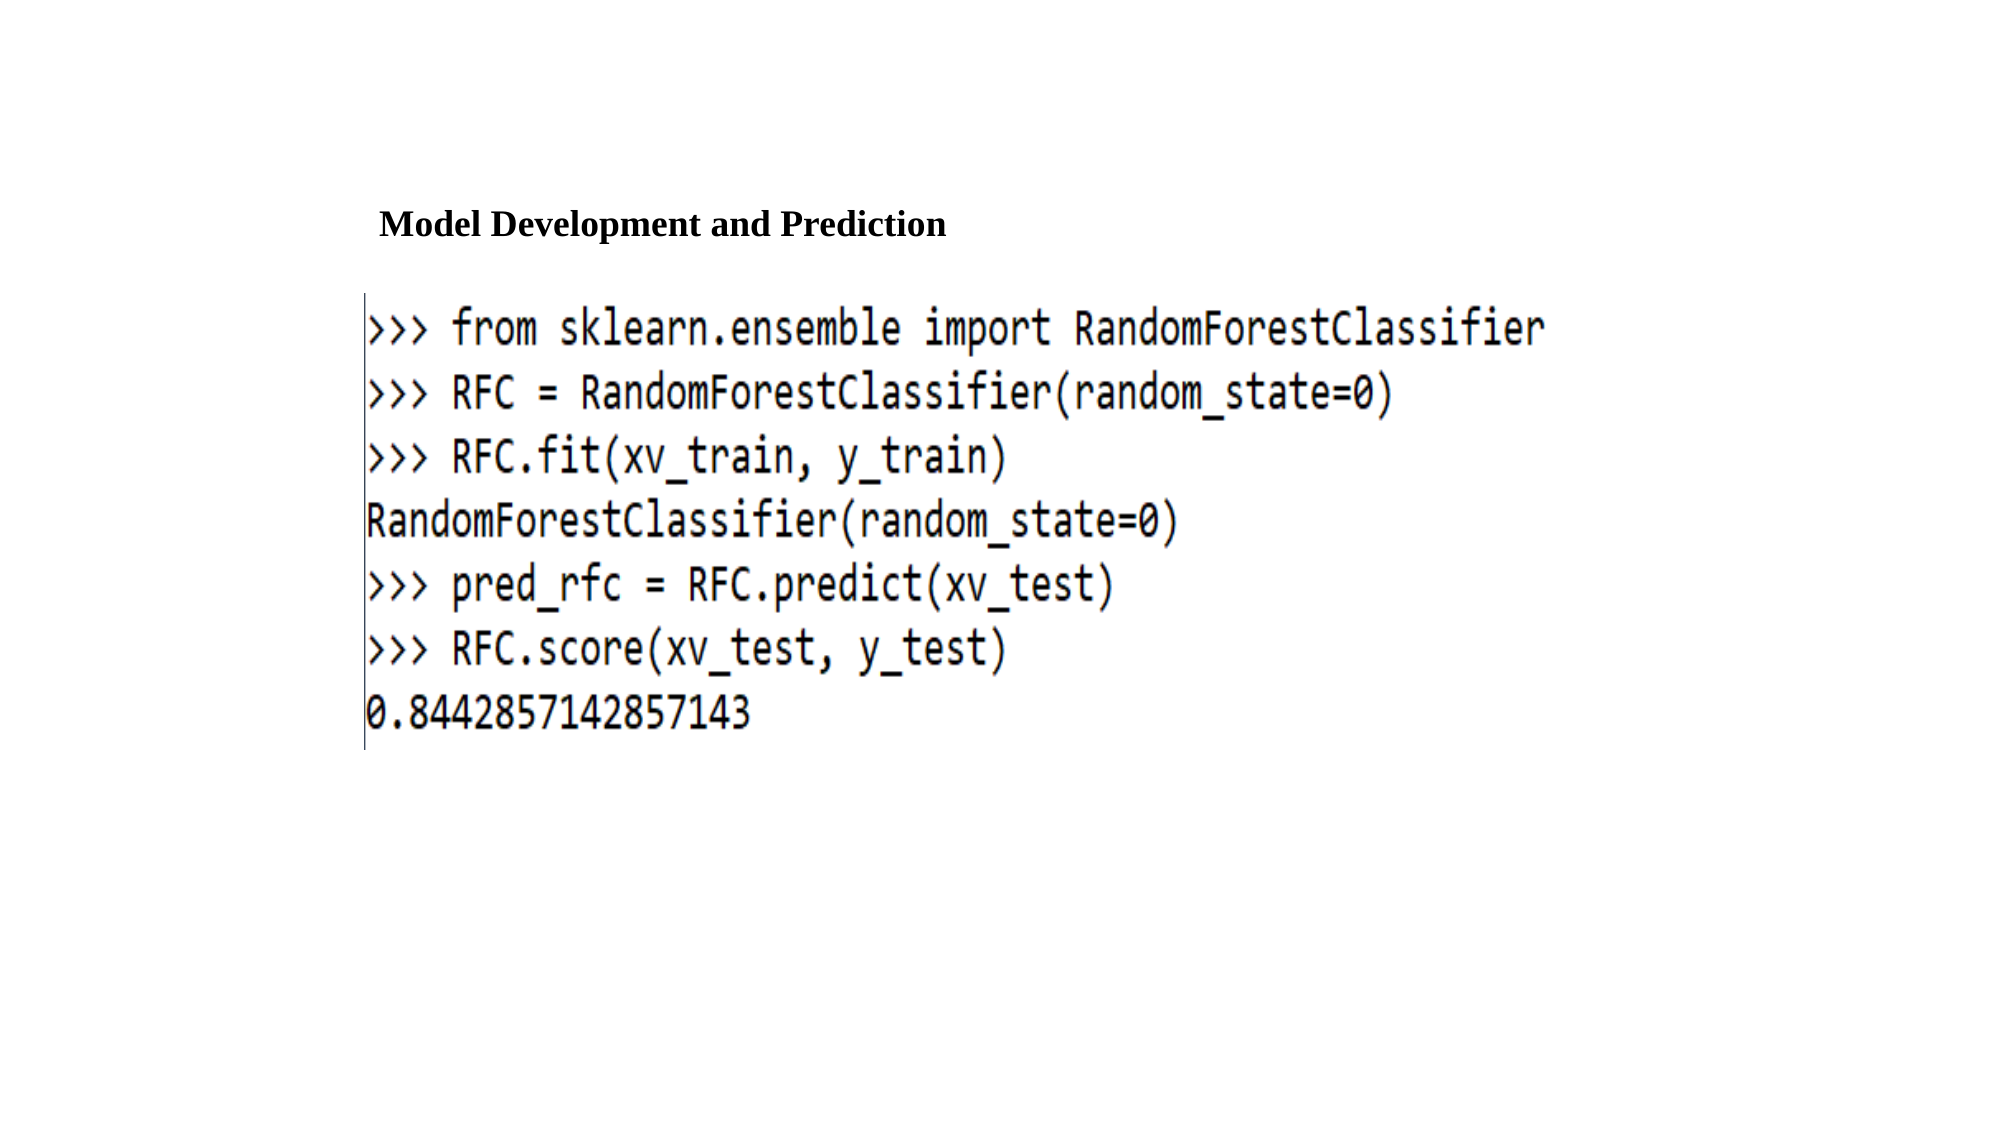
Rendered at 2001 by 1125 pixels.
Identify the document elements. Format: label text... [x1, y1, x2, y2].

picture [364, 293, 1698, 750]
text_box Model Development and Prediction [364, 191, 1365, 251]
